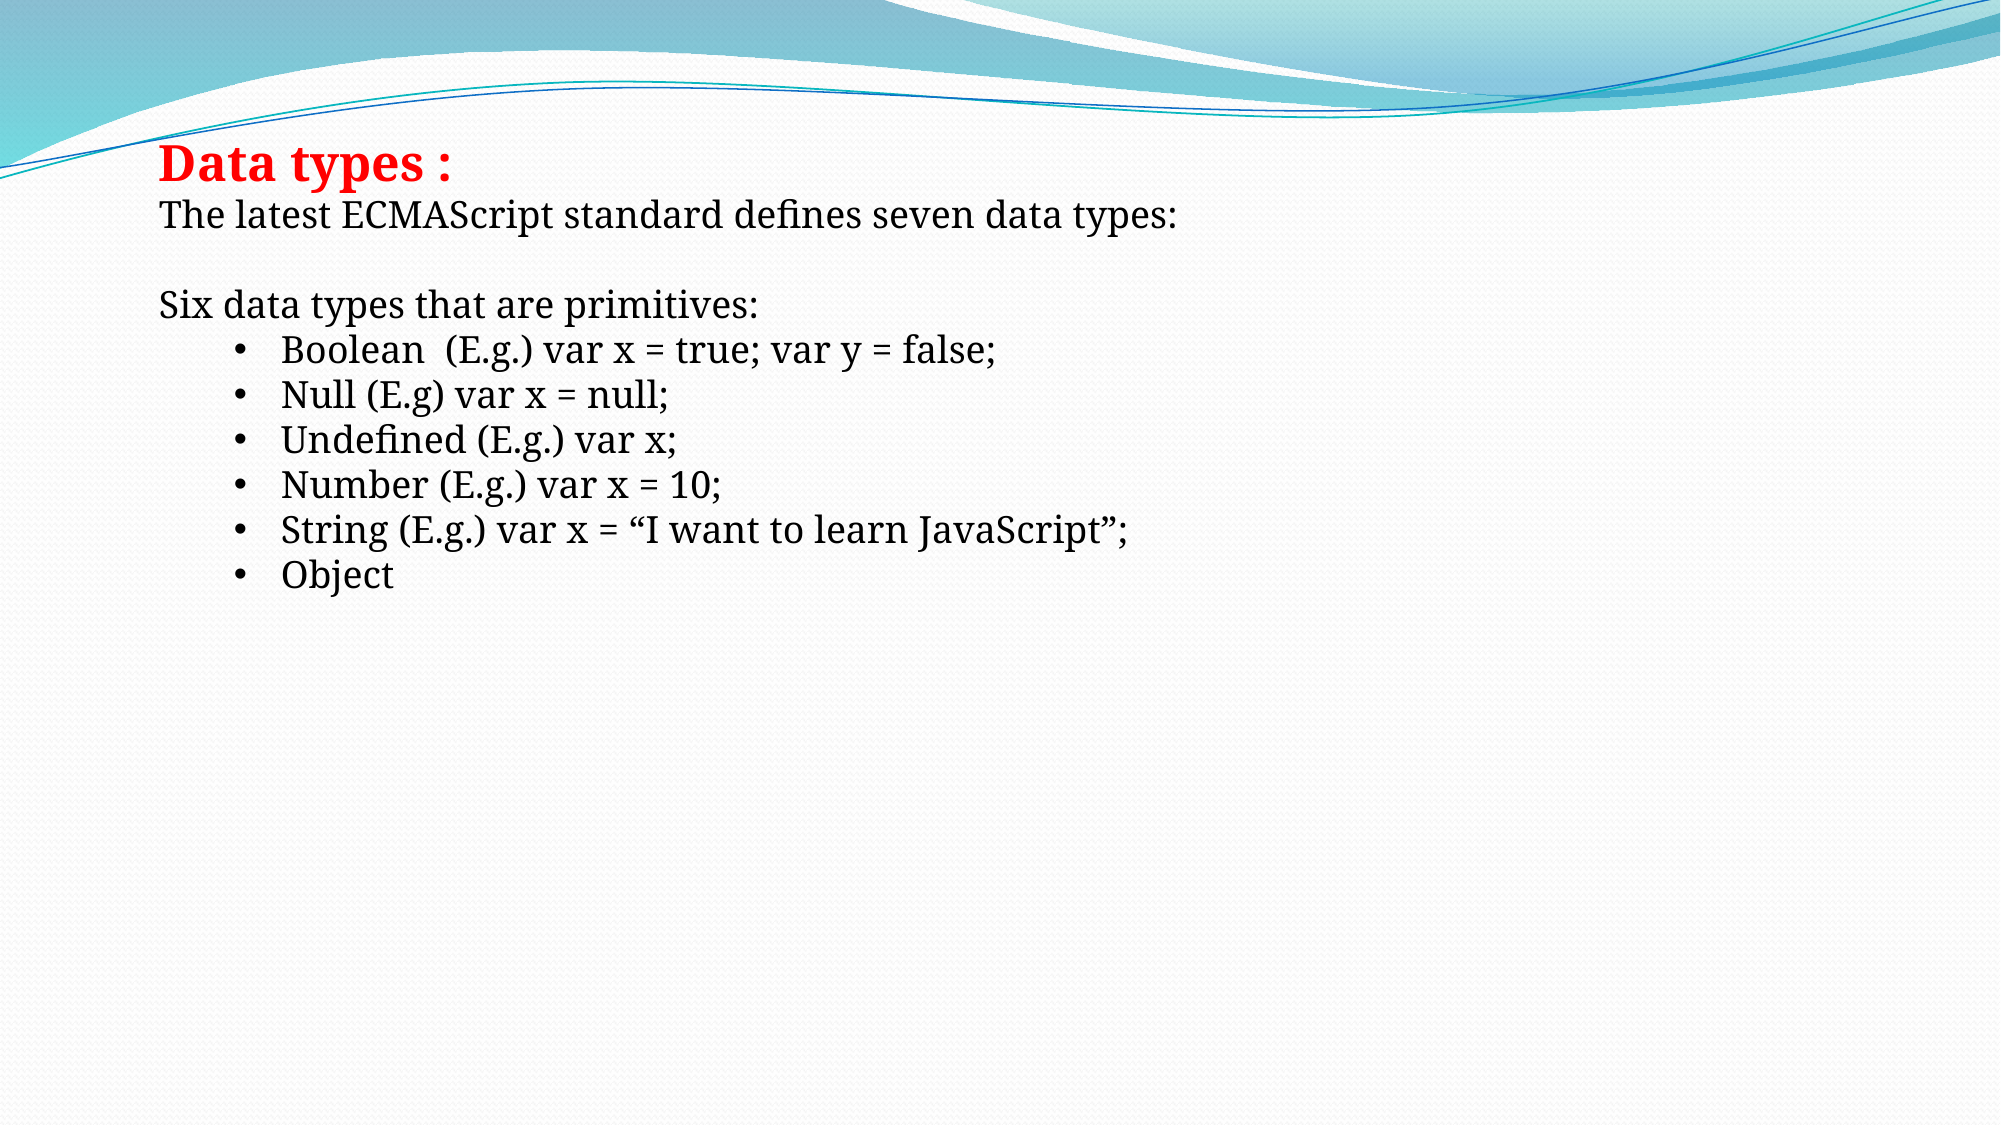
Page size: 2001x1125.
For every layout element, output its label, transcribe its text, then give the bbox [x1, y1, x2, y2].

text_box Data types : The latest ECMAScript standard defines seven data types: Six data types that are primitives: Boolean (E.g.) var x = true; var y = false; Null (E.g) var x = null; Undefined (E.g.) var x; Number (E.g.) var x = 10; String (E.g.) var x = “I want to learn JavaScript”; Object [144, 123, 1712, 604]
